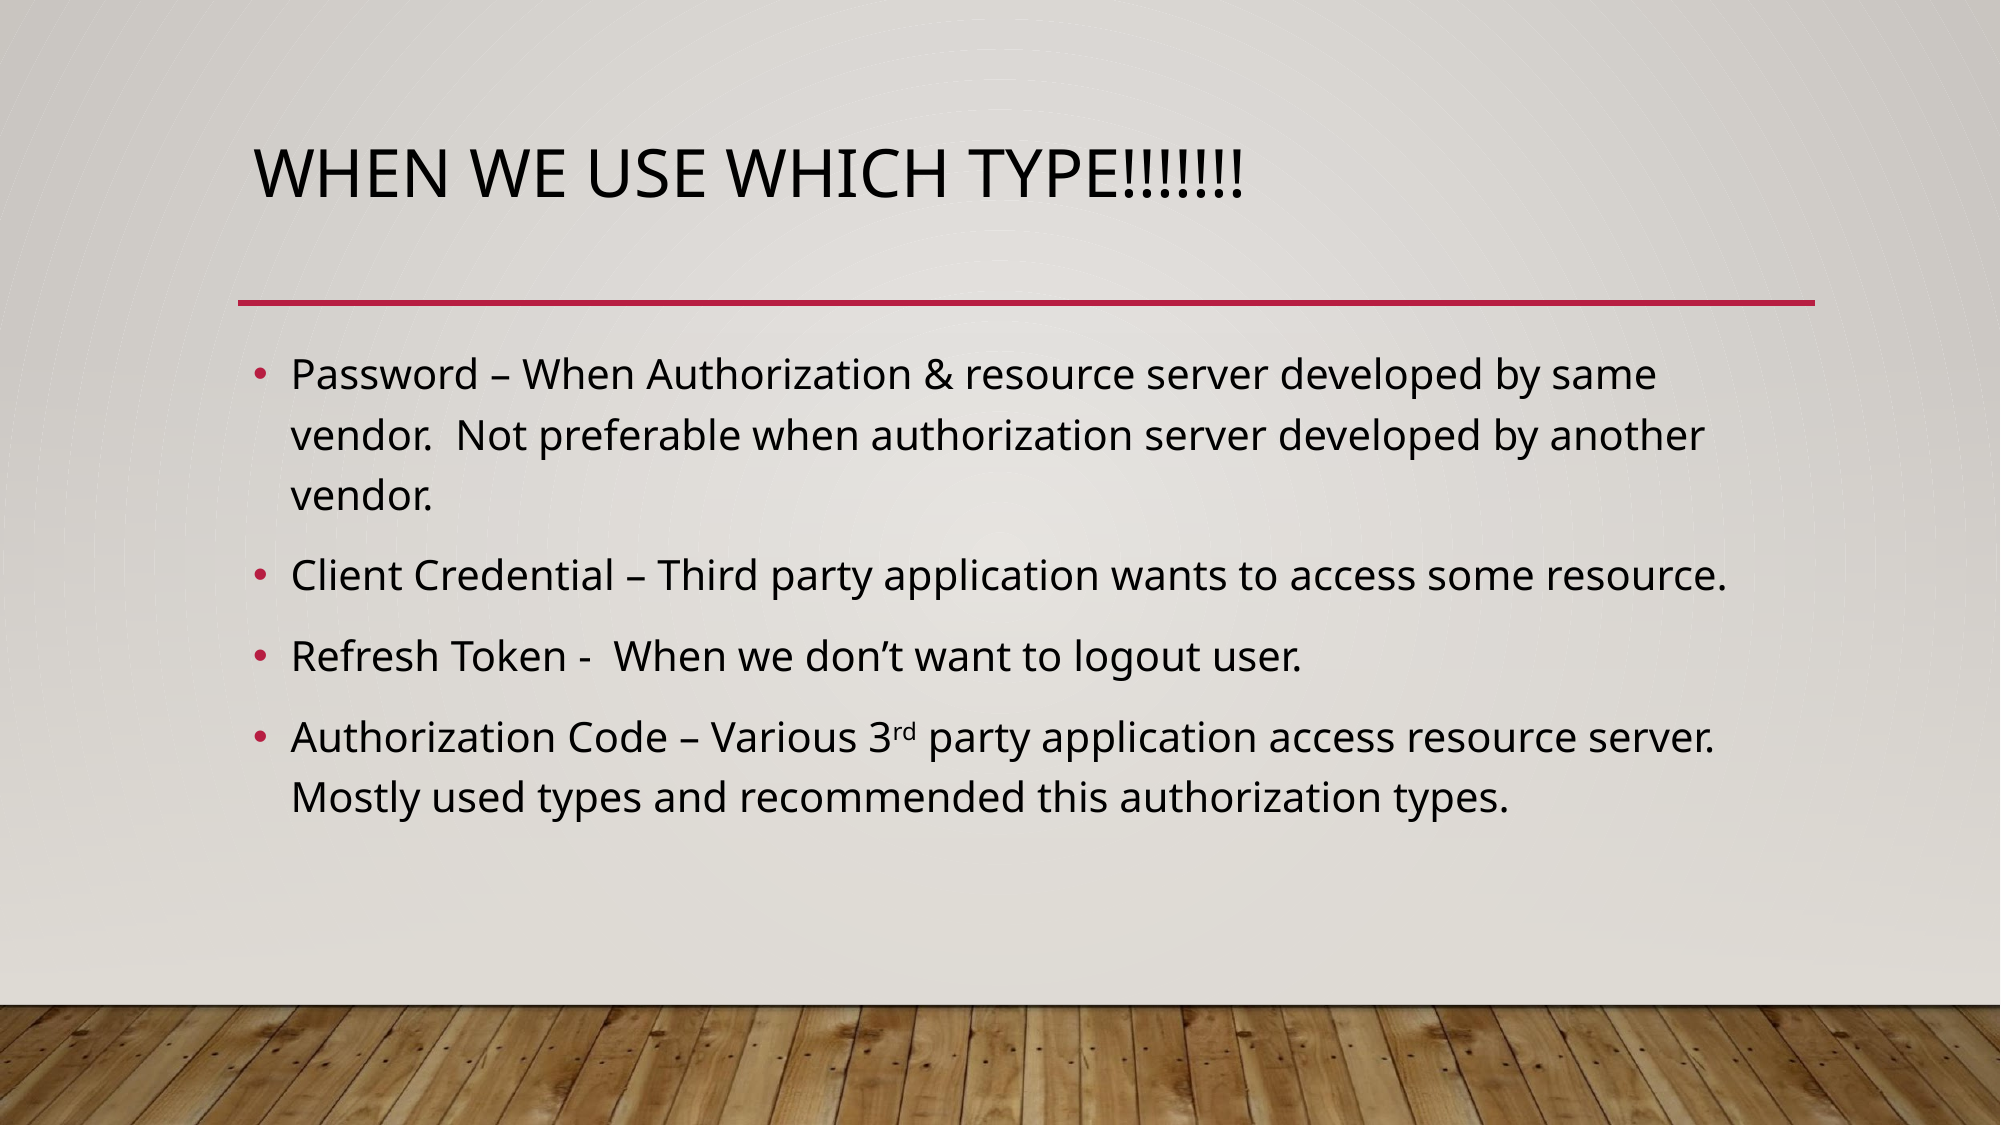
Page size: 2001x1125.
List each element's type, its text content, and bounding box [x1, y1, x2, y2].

list Password – When Authorization & resource server developed by same vendor. Not preferable when authorization server developed by another vendor. Client Credential – Third party application wants to access some resource. Refresh Token - When we don’t want to logout user. Authorization Code – Various 3rd party application access resource server. Mostly used types and recommended this authorization types. [238, 330, 1814, 897]
picture [0, 1005, 2000, 1125]
title WHEN WE USE WHICH TYPE!!!!!!! [238, 131, 1814, 305]
